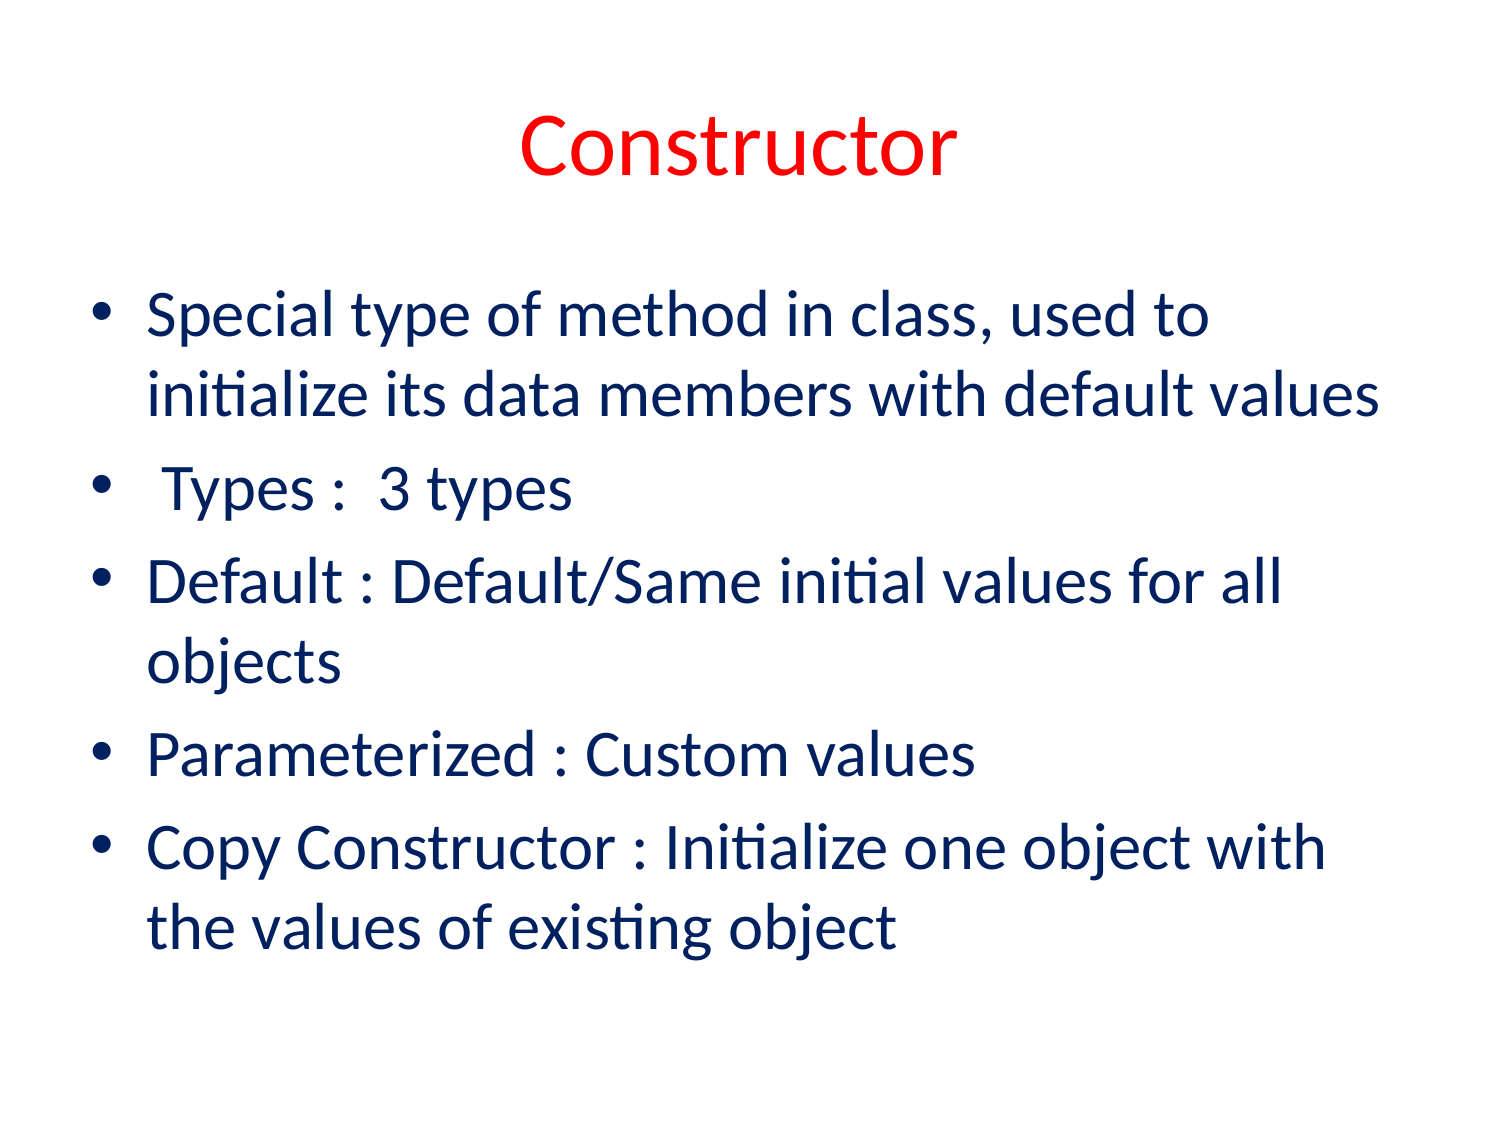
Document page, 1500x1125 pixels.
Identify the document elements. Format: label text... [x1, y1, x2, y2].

list Special type of method in class, used to initialize its data members with default values Types : 3 types Default : Default/Same initial values for all objects Parameterized : Custom values Copy Constructor : Initialize one object with the values of existing object [75, 262, 1425, 1005]
title Constructor [75, 45, 1425, 233]
